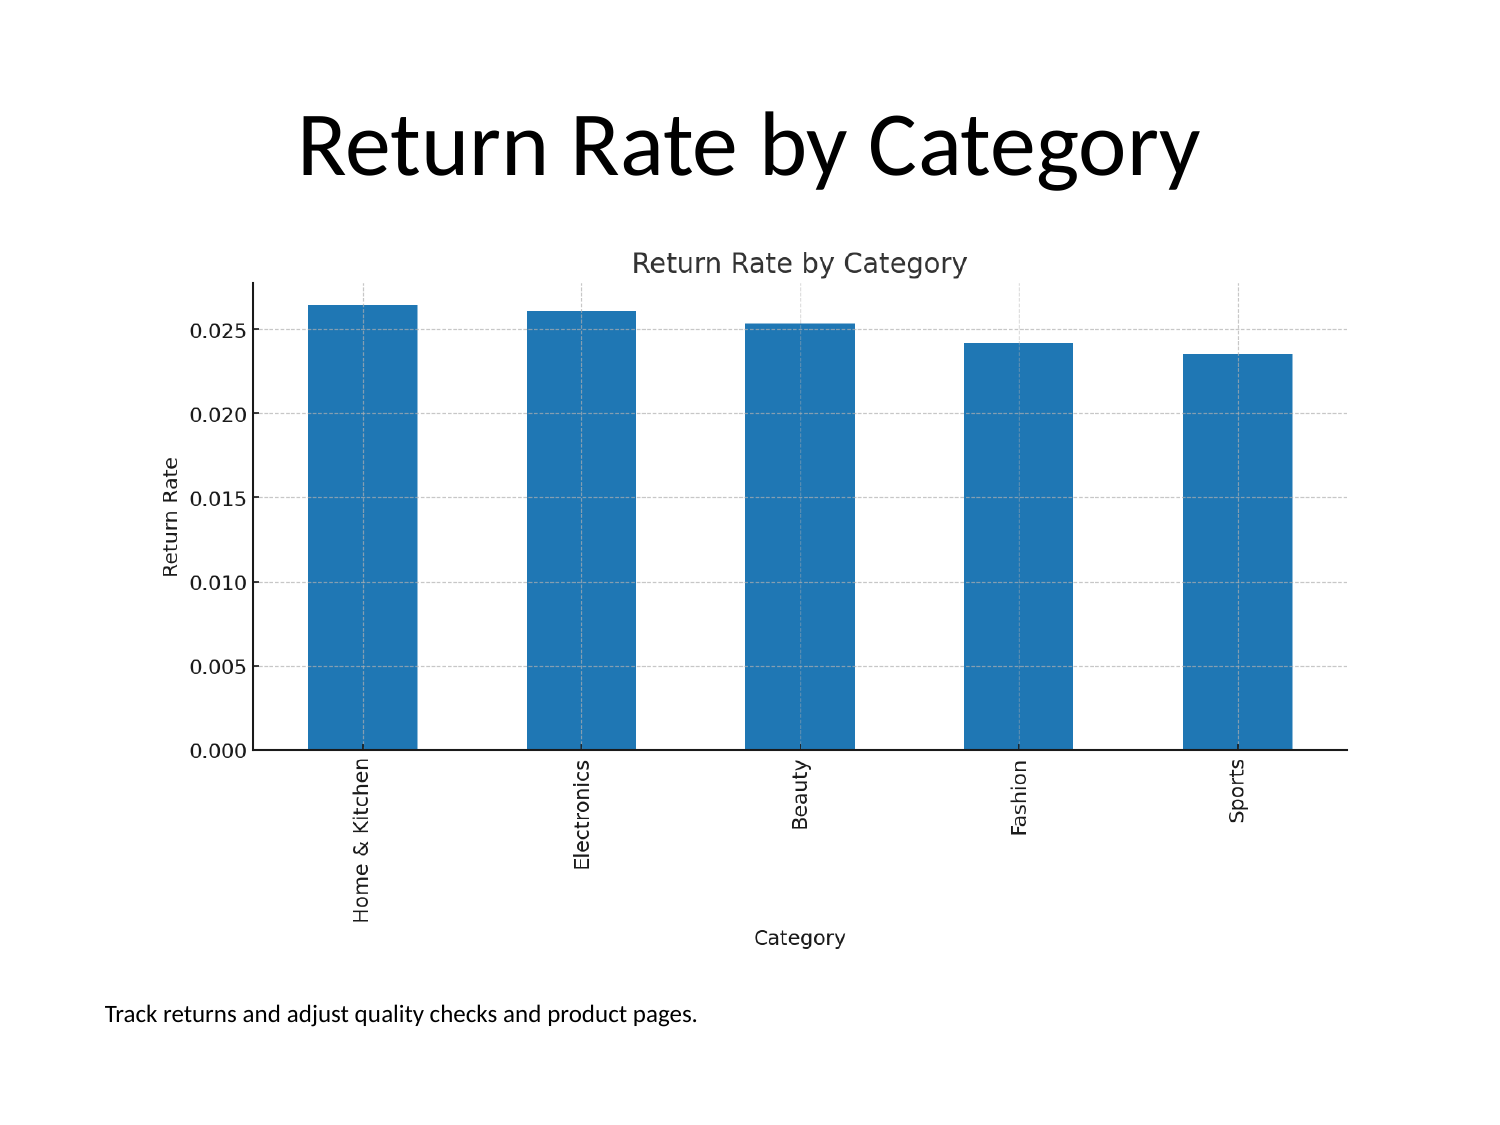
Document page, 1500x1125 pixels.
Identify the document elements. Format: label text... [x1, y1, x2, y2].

title Return Rate by Category [75, 45, 1425, 233]
picture [149, 239, 1359, 961]
text_box Track returns and adjust quality checks and product pages. [89, 990, 1410, 1035]
